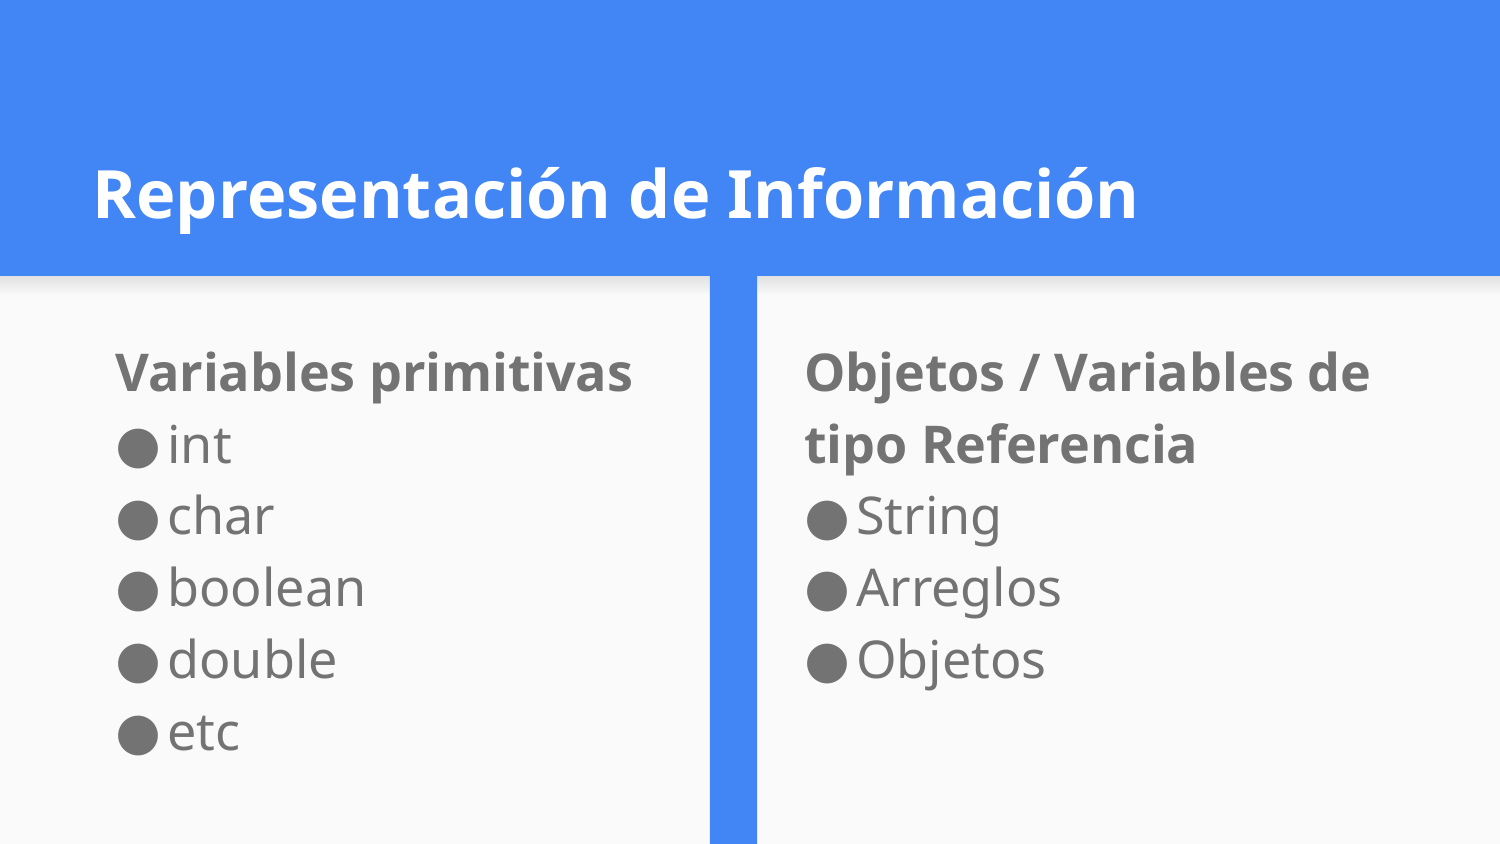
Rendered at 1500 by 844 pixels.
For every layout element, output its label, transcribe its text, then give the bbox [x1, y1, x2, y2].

title Representación de Información [77, 121, 1427, 248]
list Variables primitivas int char boolean double etc [77, 314, 708, 760]
list Objetos / Variables de tipo Referencia String Arreglos Objetos [766, 314, 1500, 760]
text_box [708, 269, 759, 844]
